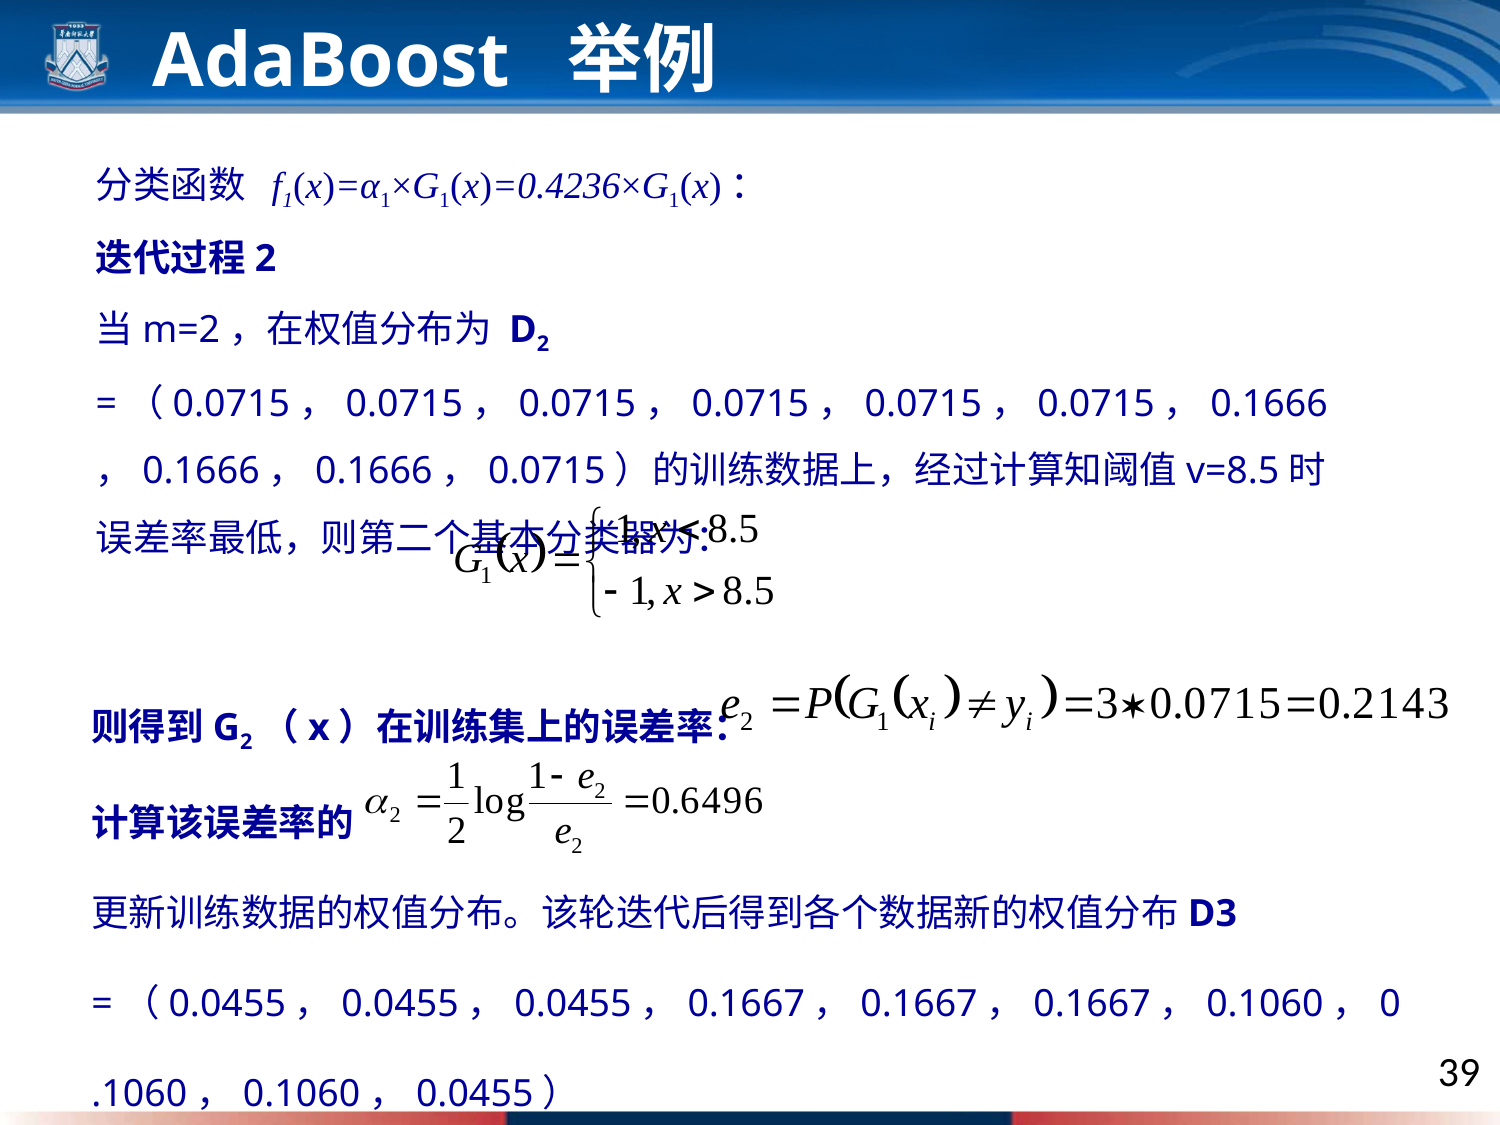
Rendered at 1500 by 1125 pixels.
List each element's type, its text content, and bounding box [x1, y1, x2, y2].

picture [0, 0, 1500, 1125]
text_box 则得到G2（x）在训练集上的误差率： 计算该误差率的 更新训练数据的权值分布。该轮迭代后得到各个数据新的权值分布D3 =（0.0455，0.0455，0.0455，0.1667，0.1667，0.1667，0.1060，0.1060，0.1060，0.0455） [76, 644, 1424, 1122]
text_box AdaBoost 举例 [137, 0, 1413, 158]
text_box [448, 500, 781, 625]
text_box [714, 673, 1451, 742]
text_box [359, 751, 763, 862]
text_box 分类函数 f1(x)=α1×G1(x)=0.4236×G1(x)： 迭代过程2 当m=2，在权值分布为 D2 =（0.0715，0.0715，0.0715，0.0715，0.0715，0.0715，0.1666，0.1666，0.1666，0.0715）的训练数据上，经过计算知阈值v=8.5时误差率最低，则第二个基本分类器为： [80, 127, 1365, 499]
